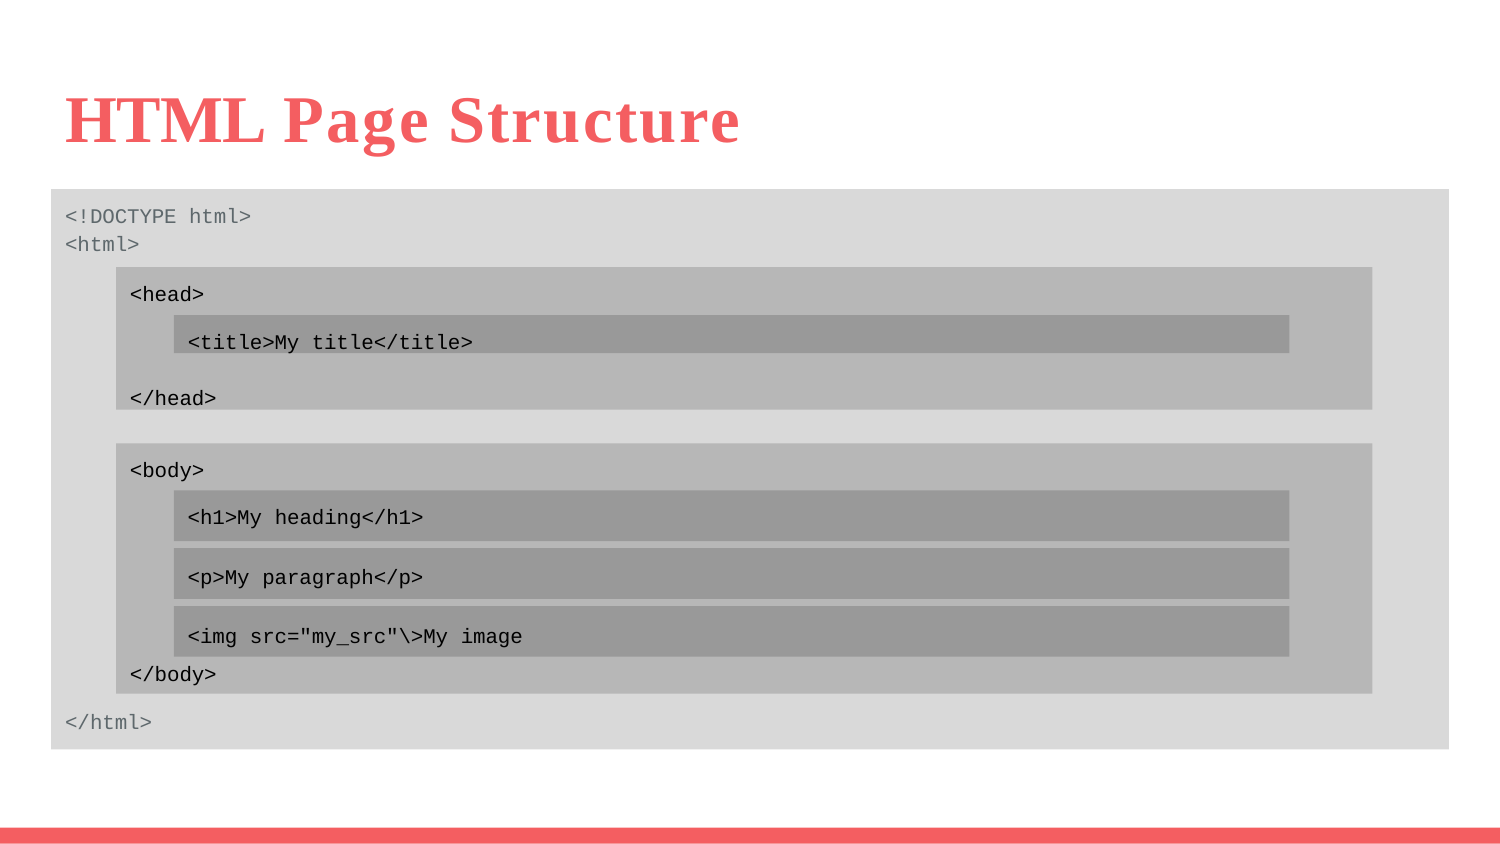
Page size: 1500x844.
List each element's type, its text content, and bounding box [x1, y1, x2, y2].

text_box <!DOCTYPE html> <html> [63, 197, 255, 256]
text_box <head> </head> [116, 267, 1373, 410]
text_box </html> [63, 706, 155, 734]
text_box [51, 189, 1449, 750]
title HTML Page Structure [63, 73, 743, 189]
text_box <title>My title</title> [173, 315, 1290, 354]
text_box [115, 443, 1373, 694]
